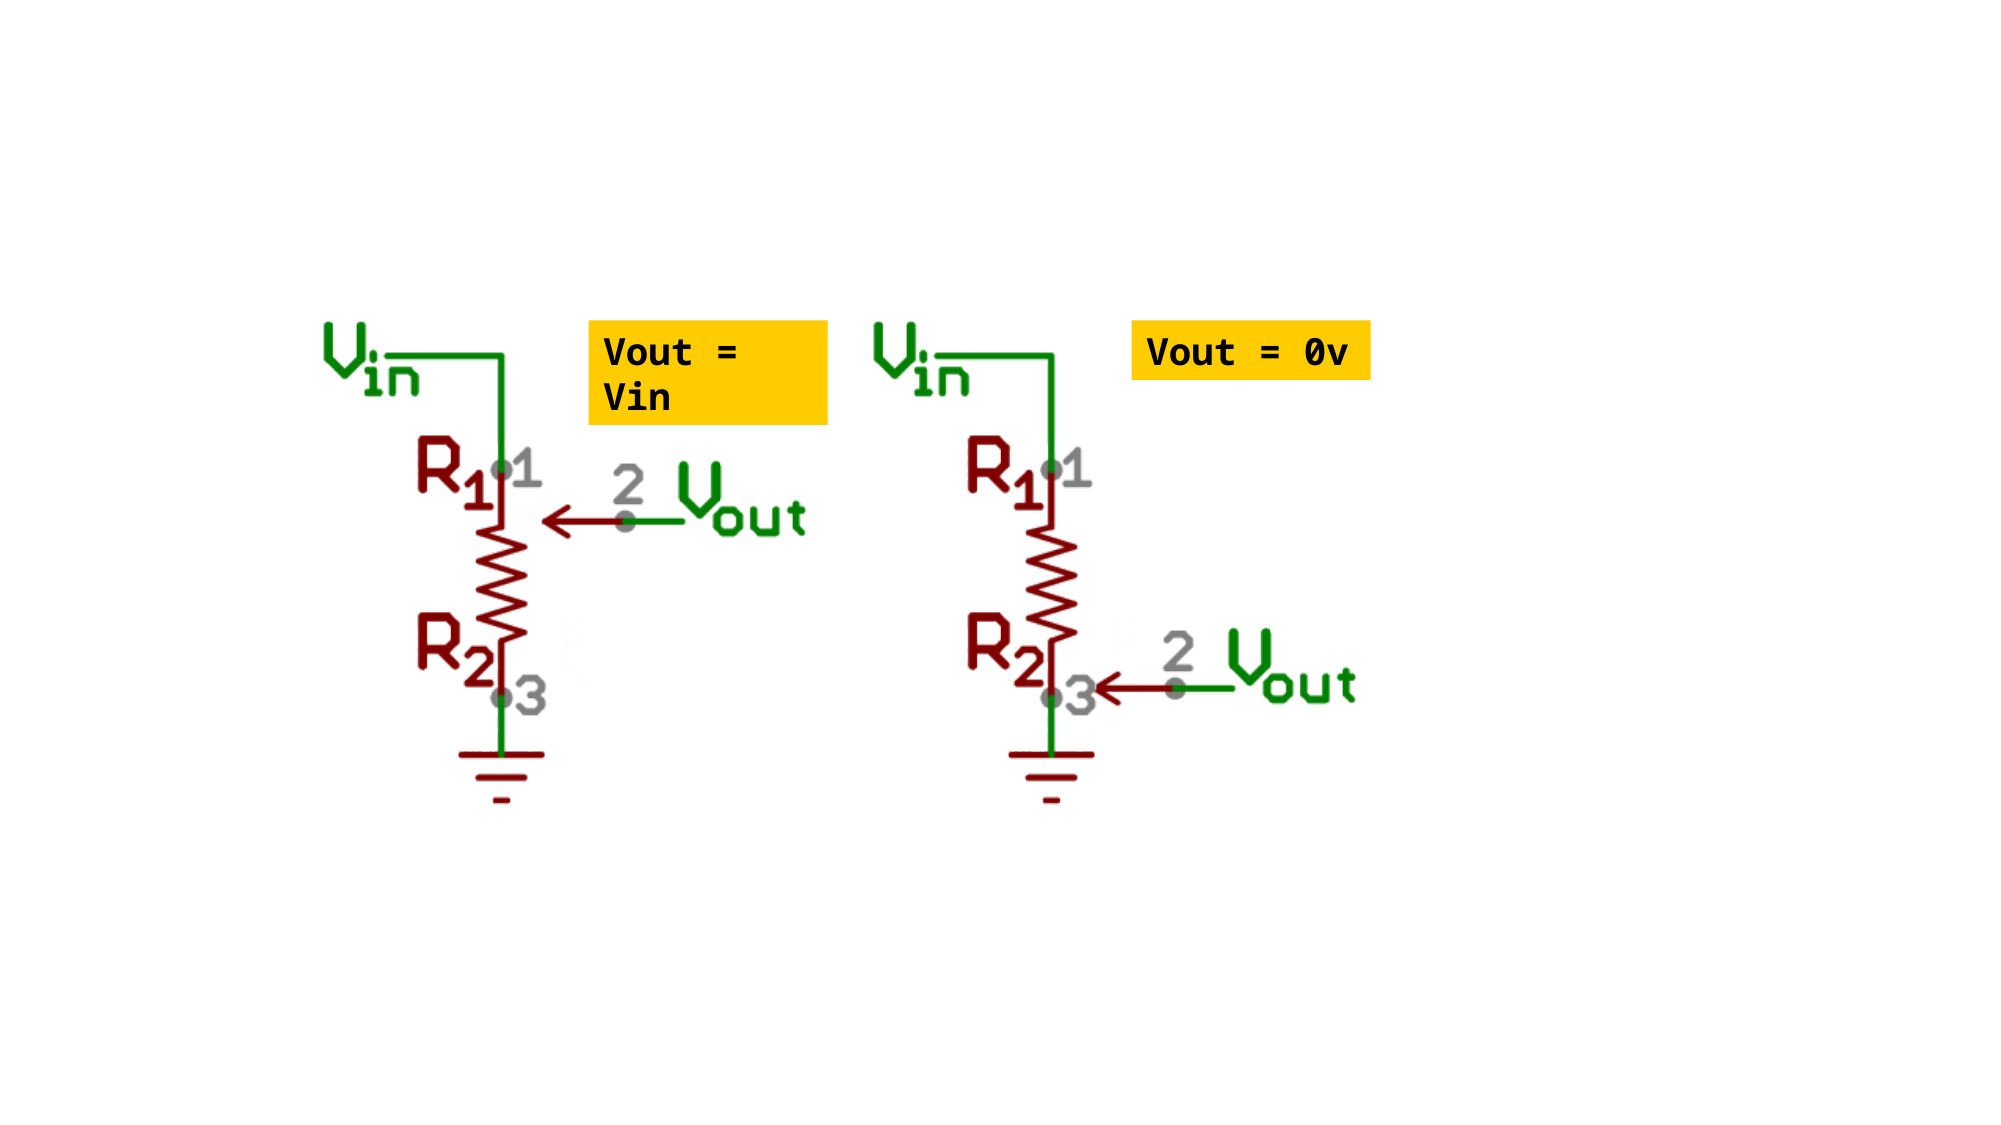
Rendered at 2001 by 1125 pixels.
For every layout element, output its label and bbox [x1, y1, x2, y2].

text_box [313, 320, 828, 805]
text_box [863, 320, 1371, 805]
